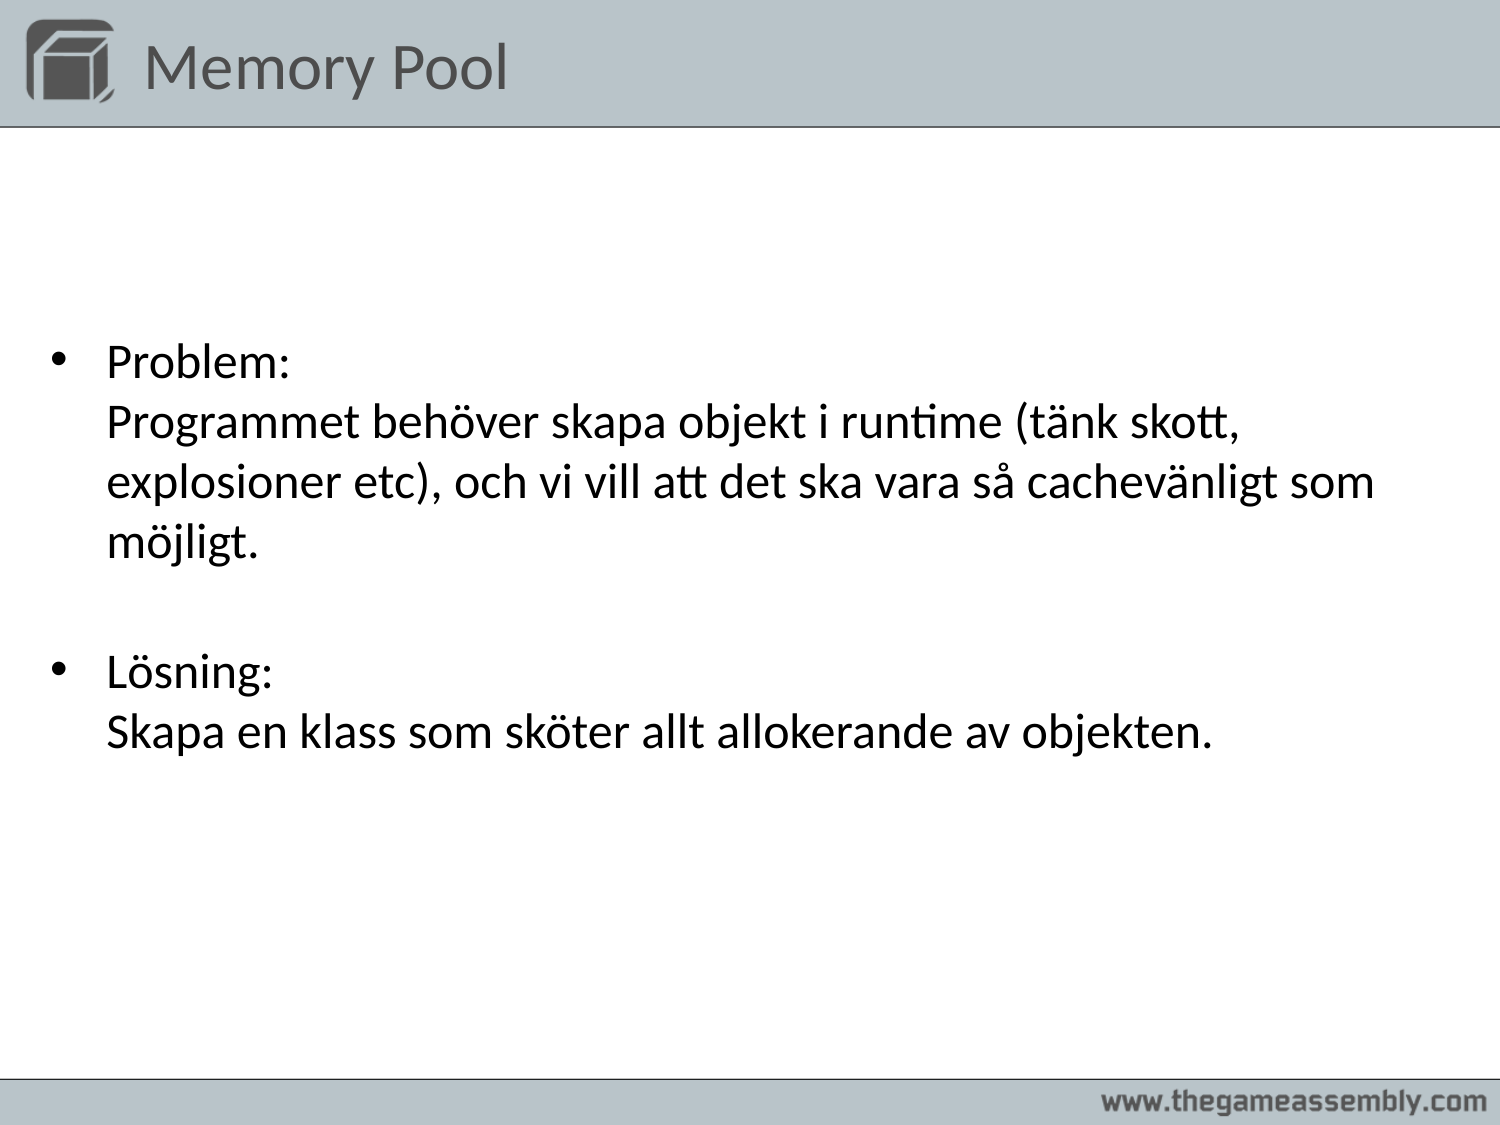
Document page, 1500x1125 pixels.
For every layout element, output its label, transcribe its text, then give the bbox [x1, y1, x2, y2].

picture [0, 0, 1500, 1125]
title Memory Pool [128, 0, 1500, 126]
list Problem: Programmet behöver skapa objekt i runtime (tänk skott, explosioner etc), och vi vill att det ska vara så cachevänligt som möjligt. Lösning: Skapa en klass som sköter allt allokerande av objekten. [34, 128, 1466, 1079]
